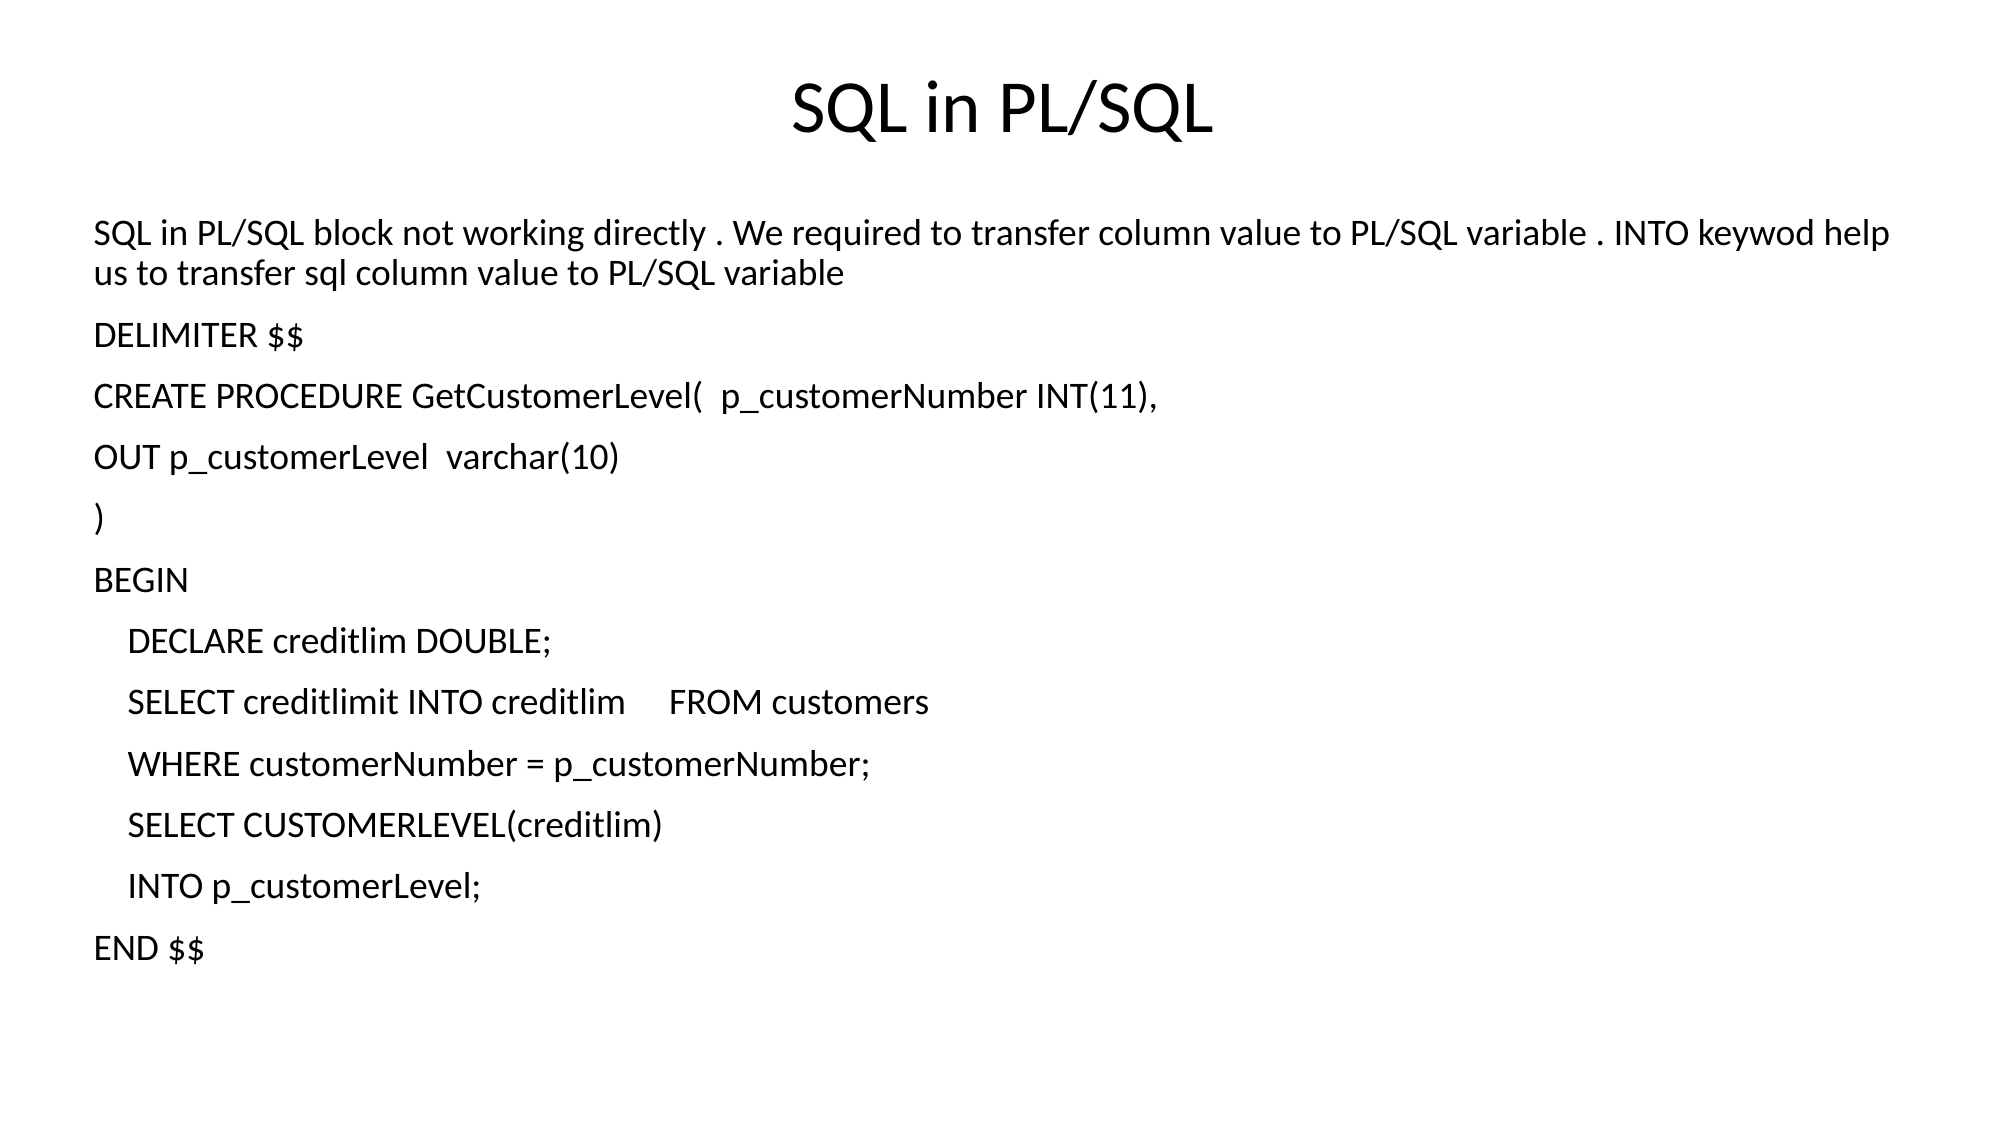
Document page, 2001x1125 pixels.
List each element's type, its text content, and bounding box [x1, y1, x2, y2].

title SQL in PL/SQL [253, 43, 1753, 155]
subtitle SQL in PL/SQL block not working directly . We required to transfer column value to PL/SQL variable . INTO keywod help us to transfer sql column value to PL/SQL variable DELIMITER $$ CREATE PROCEDURE GetCustomerLevel( p_customerNumber INT(11), OUT p_customerLevel varchar(10) ) BEGIN DECLARE creditlim DOUBLE; SELECT creditlimit INTO creditlim FROM customers WHERE customerNumber = p_customerNumber; SELECT CUSTOMERLEVEL(creditlim) INTO p_customerLevel; END $$ [78, 205, 1924, 1106]
